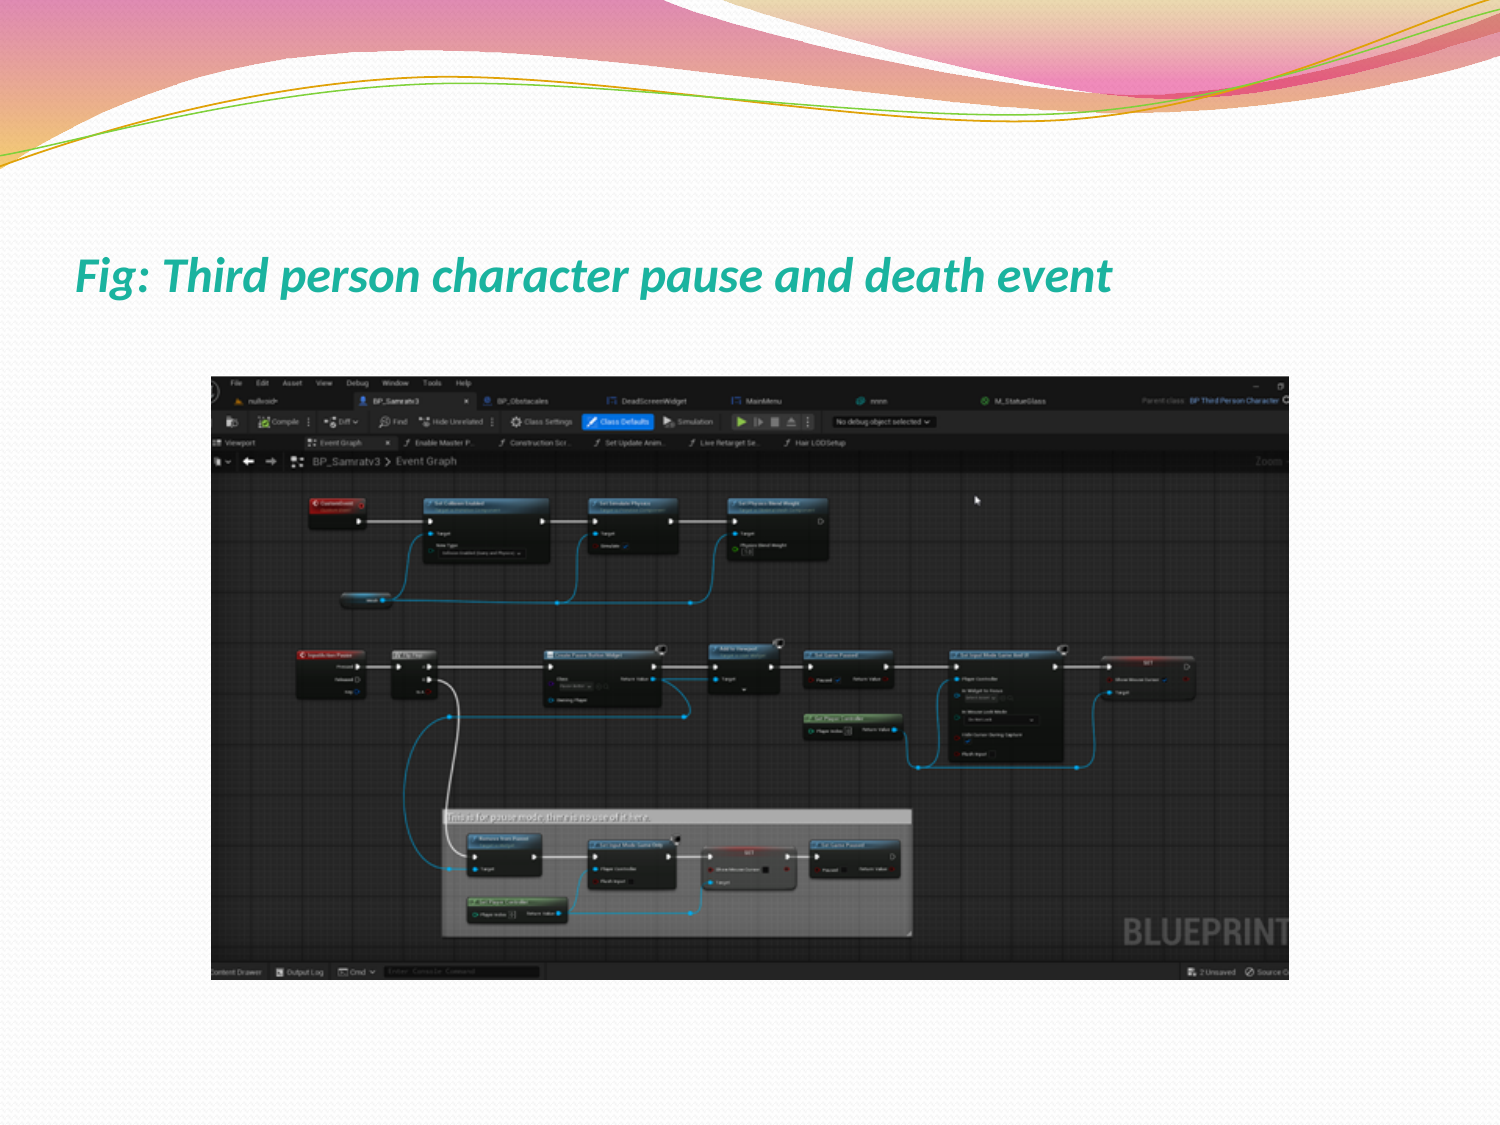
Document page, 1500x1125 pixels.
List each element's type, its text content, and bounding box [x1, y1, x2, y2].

title Fig: Third person character pause and death event [75, 115, 1425, 303]
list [211, 374, 1289, 981]
